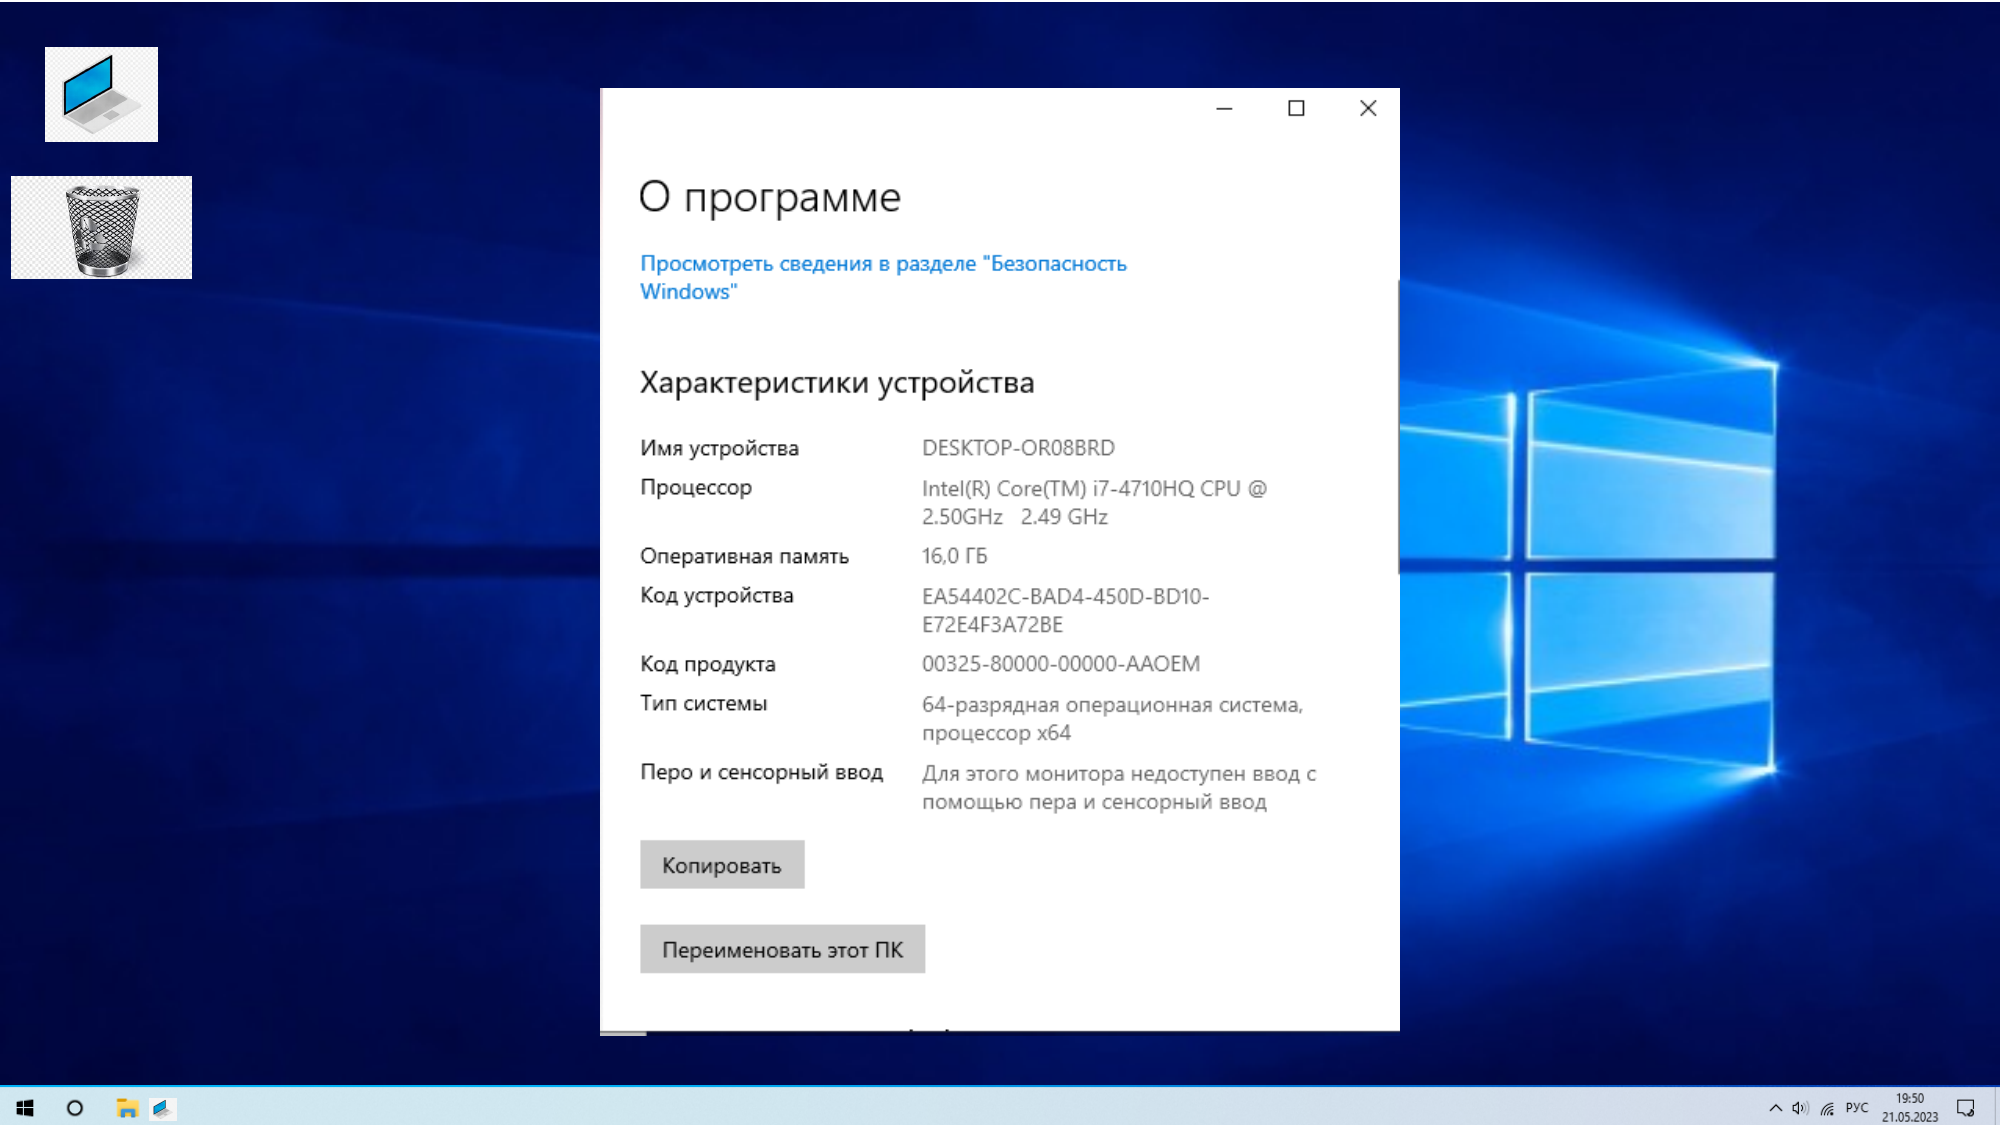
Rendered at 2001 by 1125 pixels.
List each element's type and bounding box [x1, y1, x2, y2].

picture [0, 2, 2000, 1125]
text_box [148, 1097, 178, 1122]
text_box [44, 46, 159, 143]
